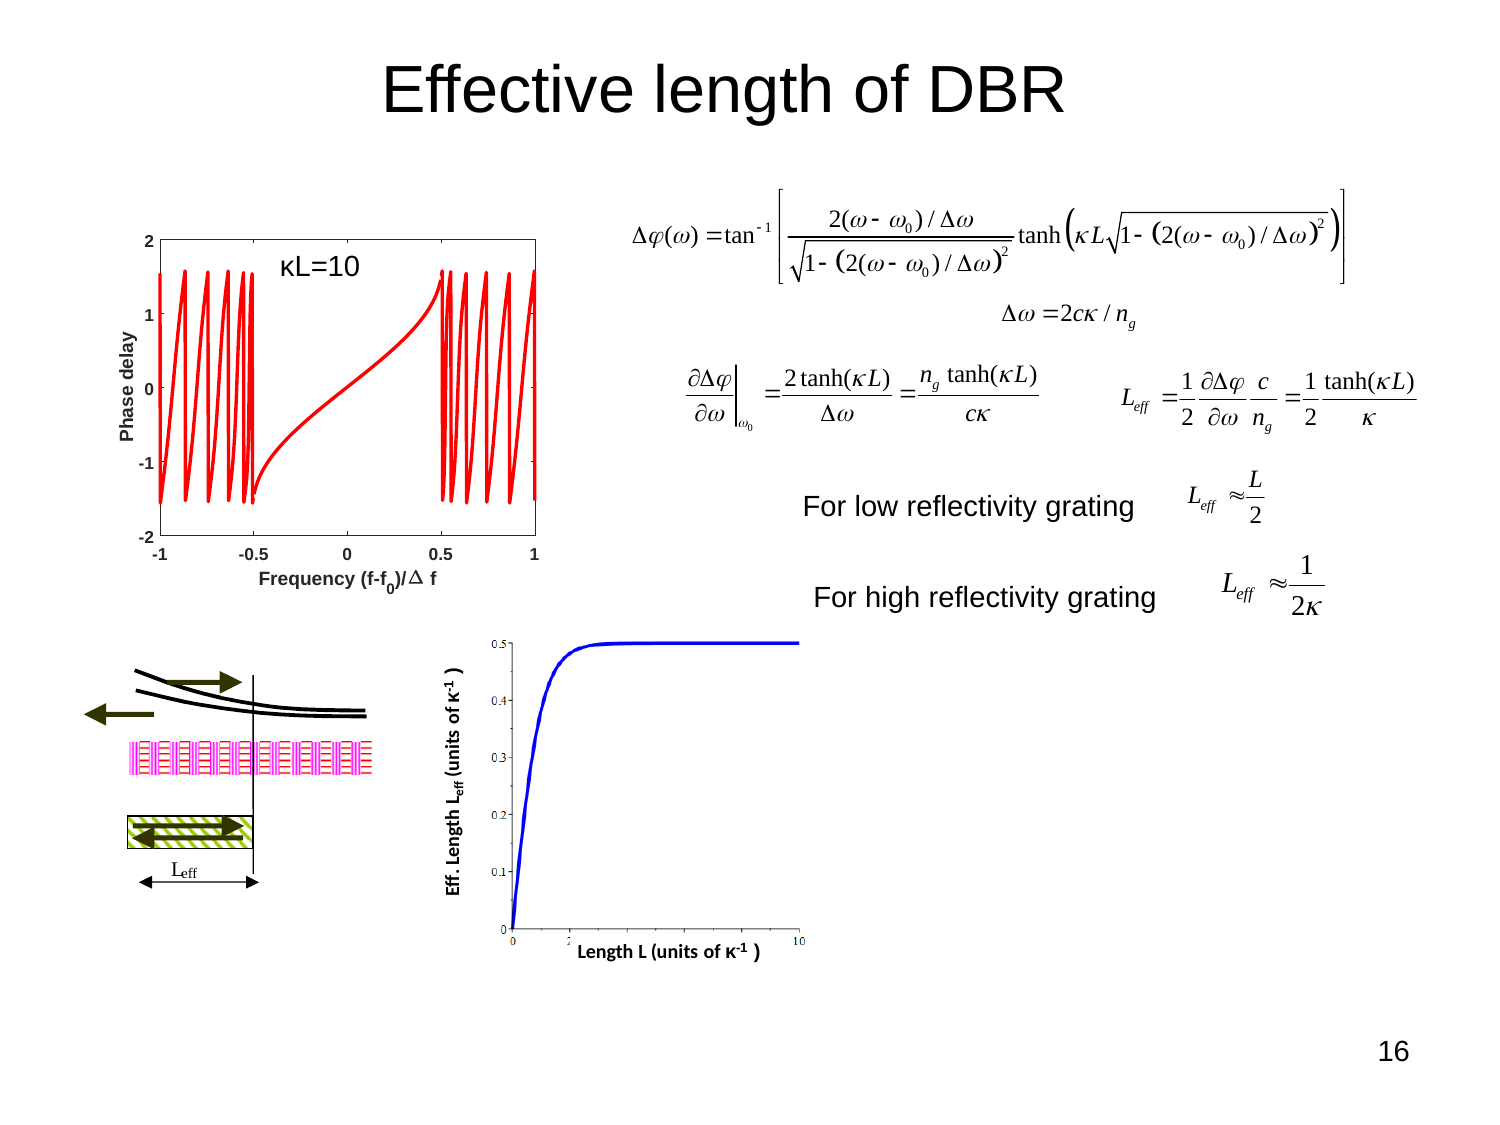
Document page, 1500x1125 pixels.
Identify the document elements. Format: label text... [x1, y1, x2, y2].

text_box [1216, 546, 1330, 622]
title Effective length of DBR [49, 0, 1401, 181]
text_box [787, 463, 1269, 532]
slide_number 16 [1074, 1024, 1426, 1103]
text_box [997, 296, 1142, 337]
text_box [627, 184, 1356, 290]
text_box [80, 630, 810, 976]
text_box For high reflectivity grating [798, 570, 1173, 621]
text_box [96, 209, 580, 597]
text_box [681, 357, 1045, 438]
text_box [1116, 365, 1422, 440]
